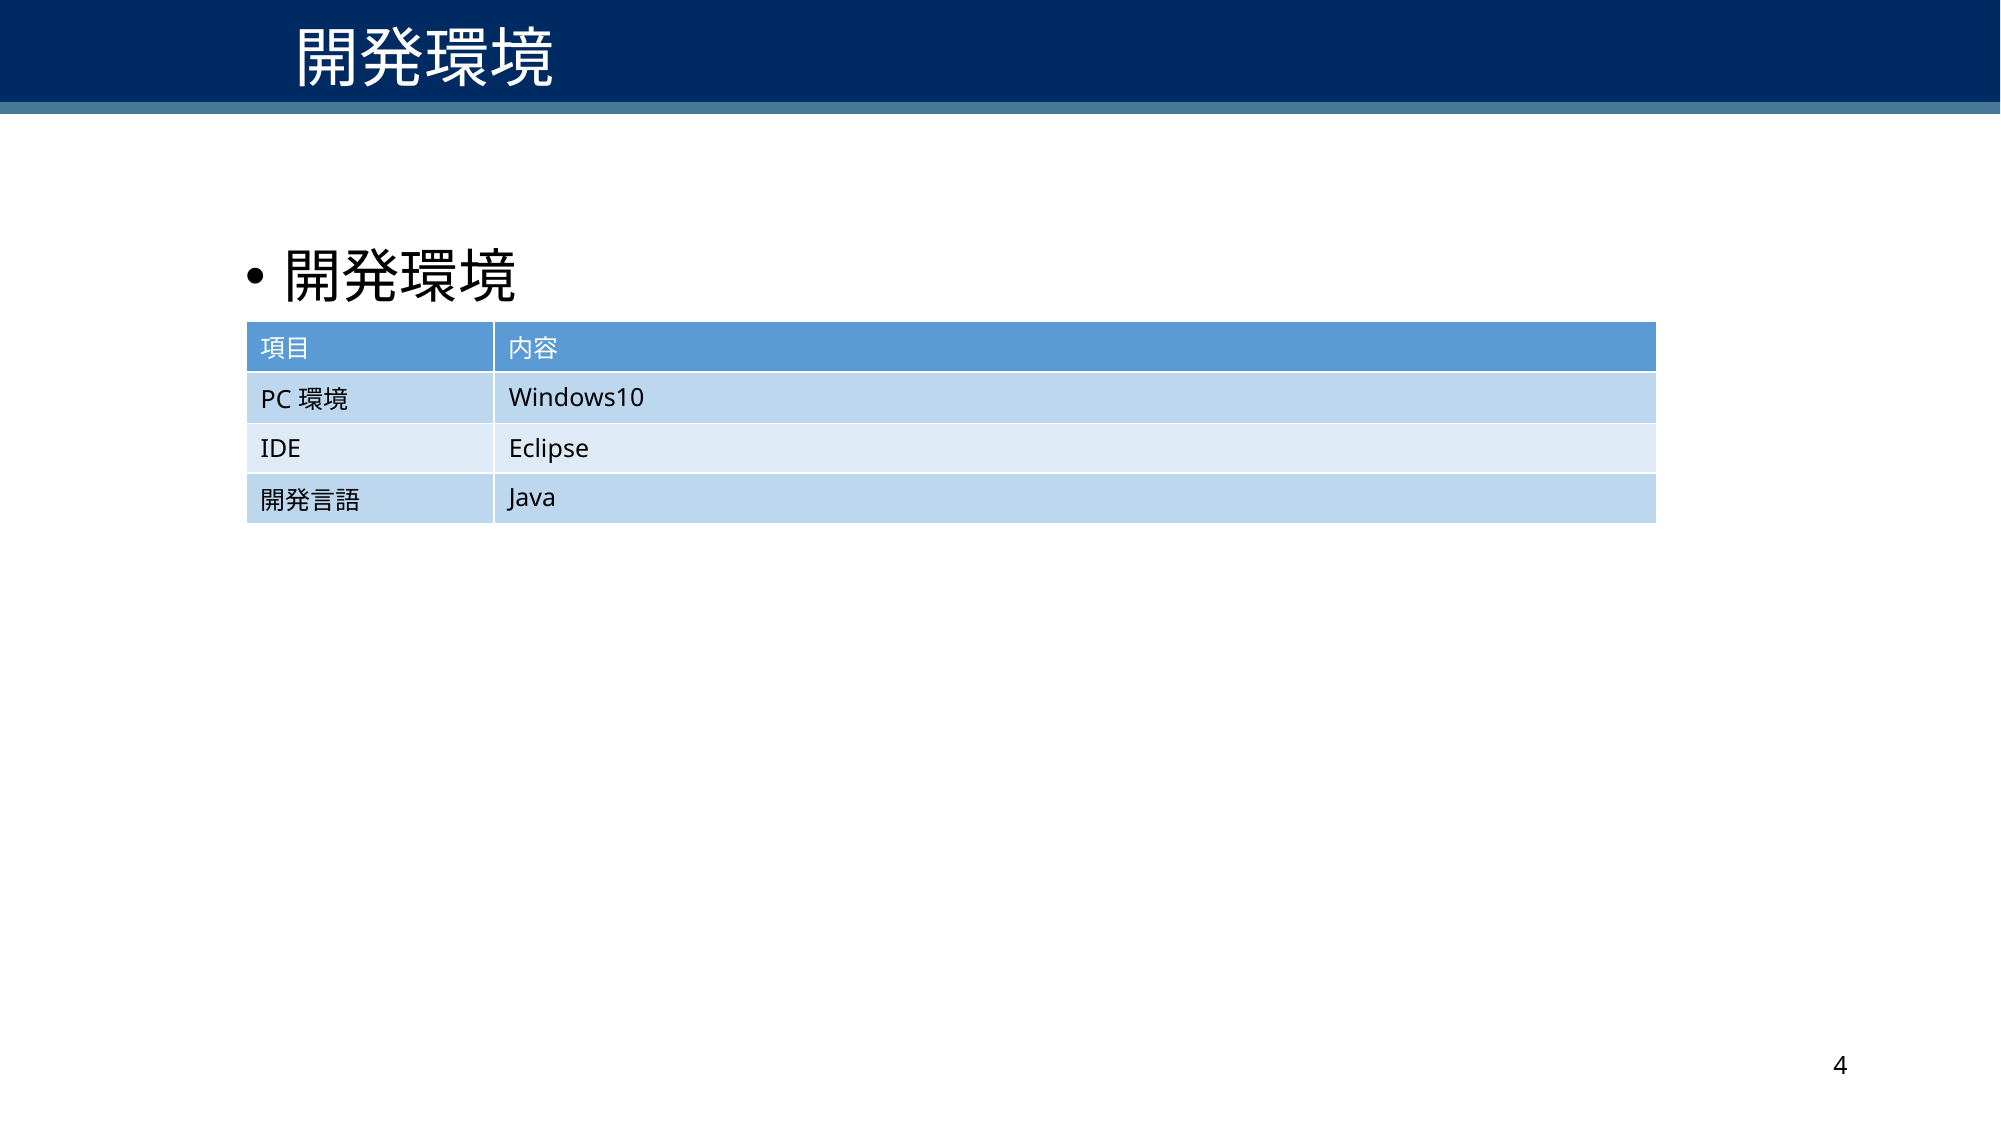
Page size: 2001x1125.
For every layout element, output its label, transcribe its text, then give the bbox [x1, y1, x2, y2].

table_cell Eclipse [495, 424, 1656, 472]
title 開発環境 [279, 18, 1721, 96]
table_header 内容 [495, 322, 1656, 371]
table_cell 開発言語 [247, 474, 493, 523]
table_cell Java [495, 474, 1656, 523]
list 開発環境 [230, 239, 1672, 321]
table_cell Windows10 [495, 373, 1656, 423]
picture [0, 0, 2001, 114]
table_cell PC環境 [247, 373, 493, 423]
table_cell IDE [247, 424, 493, 472]
table_header 項目 [247, 322, 493, 371]
text_box 4 [1412, 1042, 1863, 1103]
